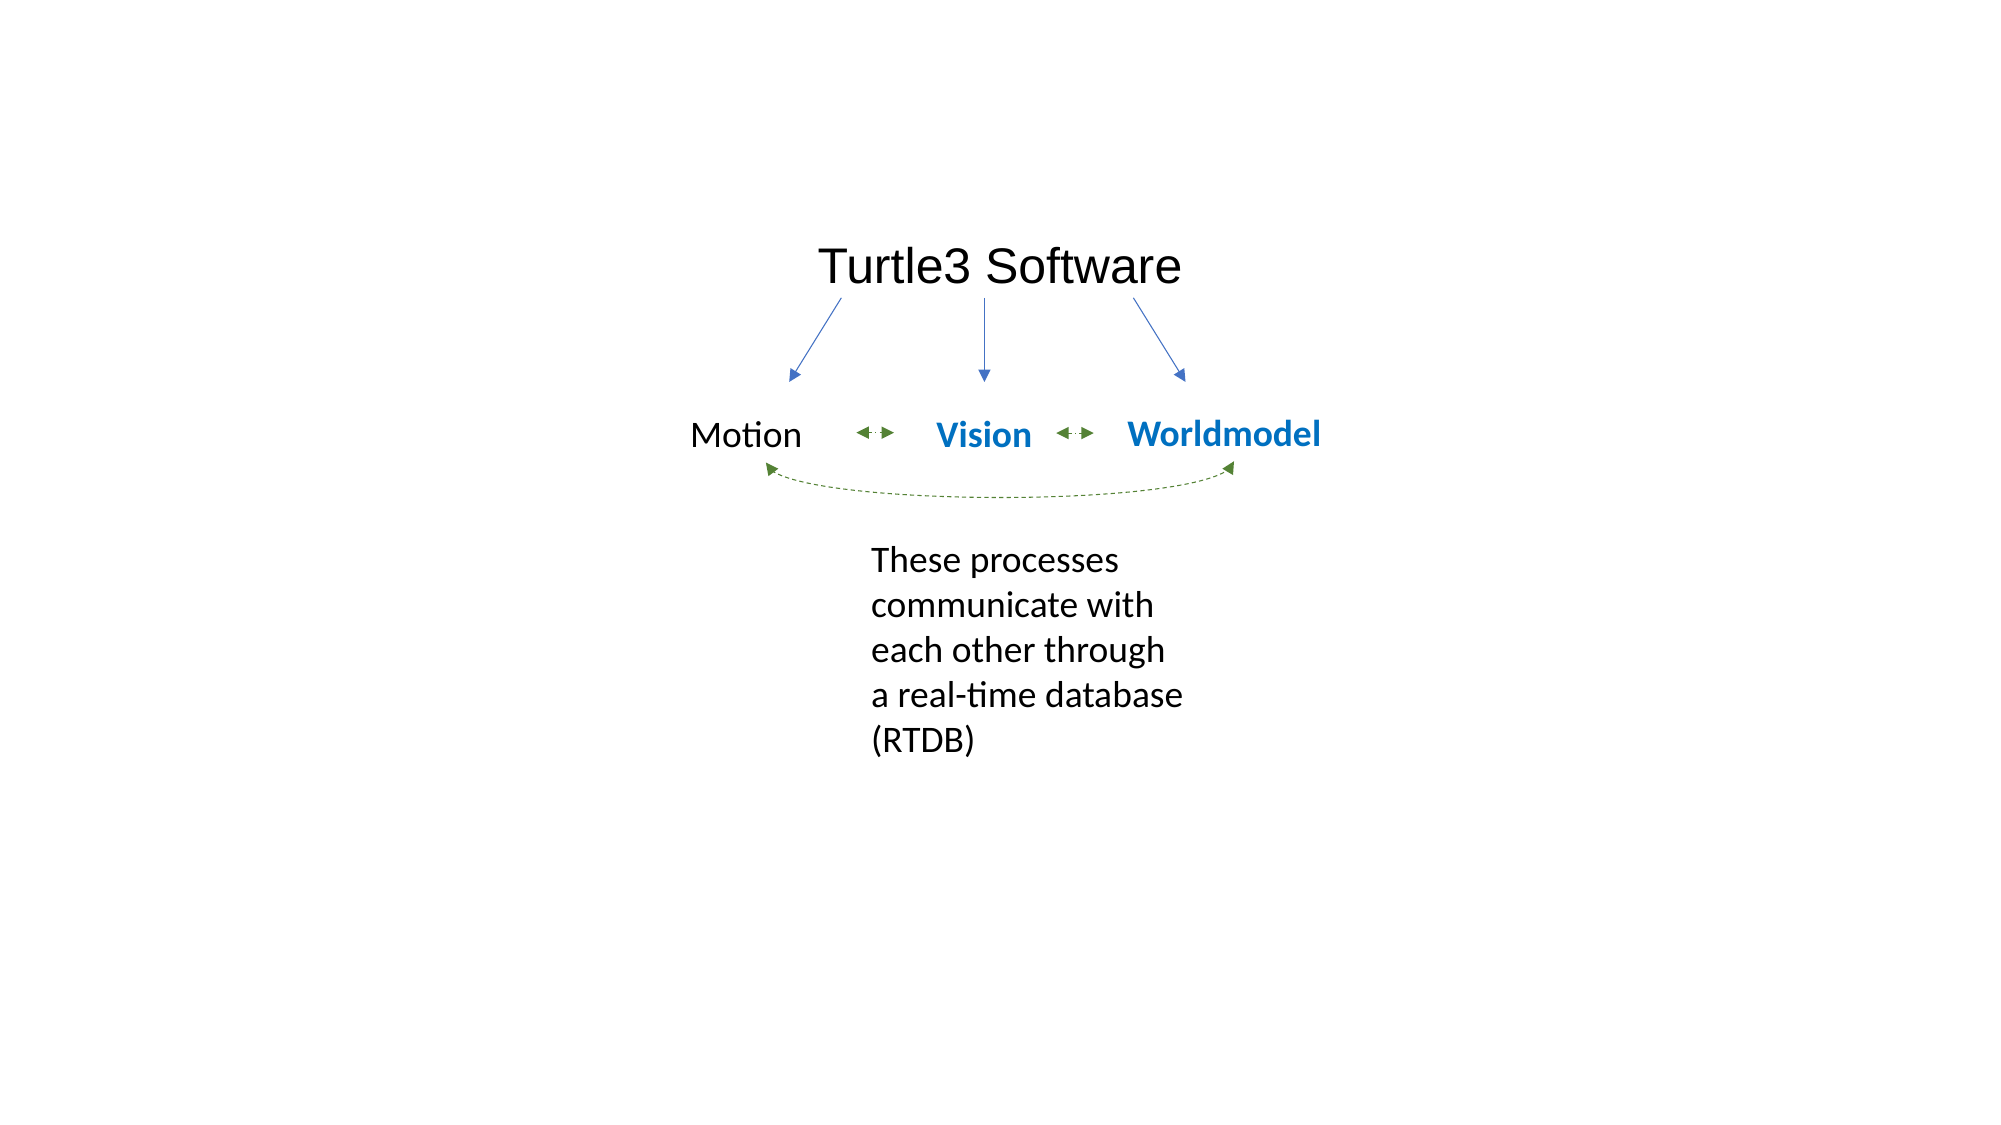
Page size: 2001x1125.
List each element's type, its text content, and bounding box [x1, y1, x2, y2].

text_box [1133, 297, 1186, 382]
subtitle Turtle3 Software [249, 226, 1750, 969]
text_box Vision [1001, 402, 1075, 463]
text_box Vision [893, 402, 999, 463]
text_box Motion [675, 402, 857, 463]
text_box Worldmodel [1112, 401, 1356, 462]
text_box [789, 297, 842, 382]
text_box These processes communicate with each other through a real-time database (RTDB) [856, 527, 1199, 767]
